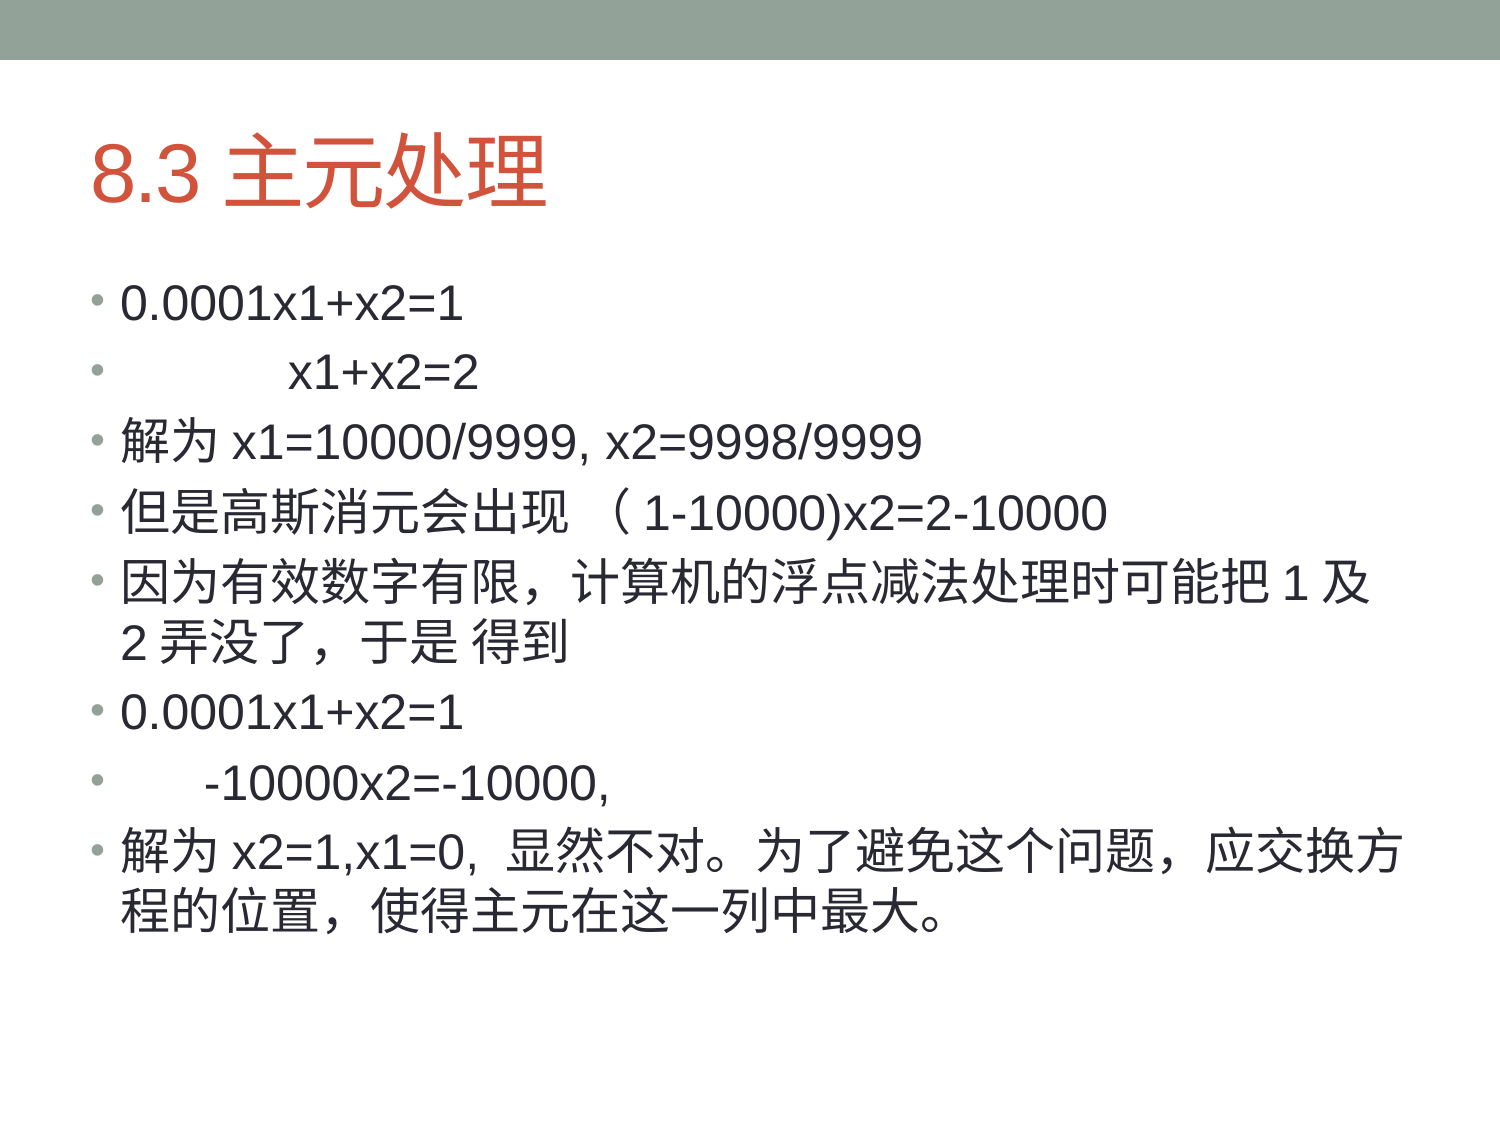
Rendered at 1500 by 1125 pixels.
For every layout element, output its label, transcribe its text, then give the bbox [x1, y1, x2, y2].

title 8.3主元处理 [75, 87, 1425, 250]
list 0.0001x1+x2=1 x1+x2=2 解为x1=10000/9999, x2=9998/9999 但是高斯消元会出现 （1-10000)x2=2-10000 因为有效数字有限，计算机的浮点减法处理时可能把1及2弄没了，于是 得到 0.0001x1+x2=1 -10000x2=-10000, 解为x2=1,x1=0, 显然不对。为了避免这个问题，应交换方程的位置，使得主元在这一列中最大。 [75, 262, 1425, 1063]
